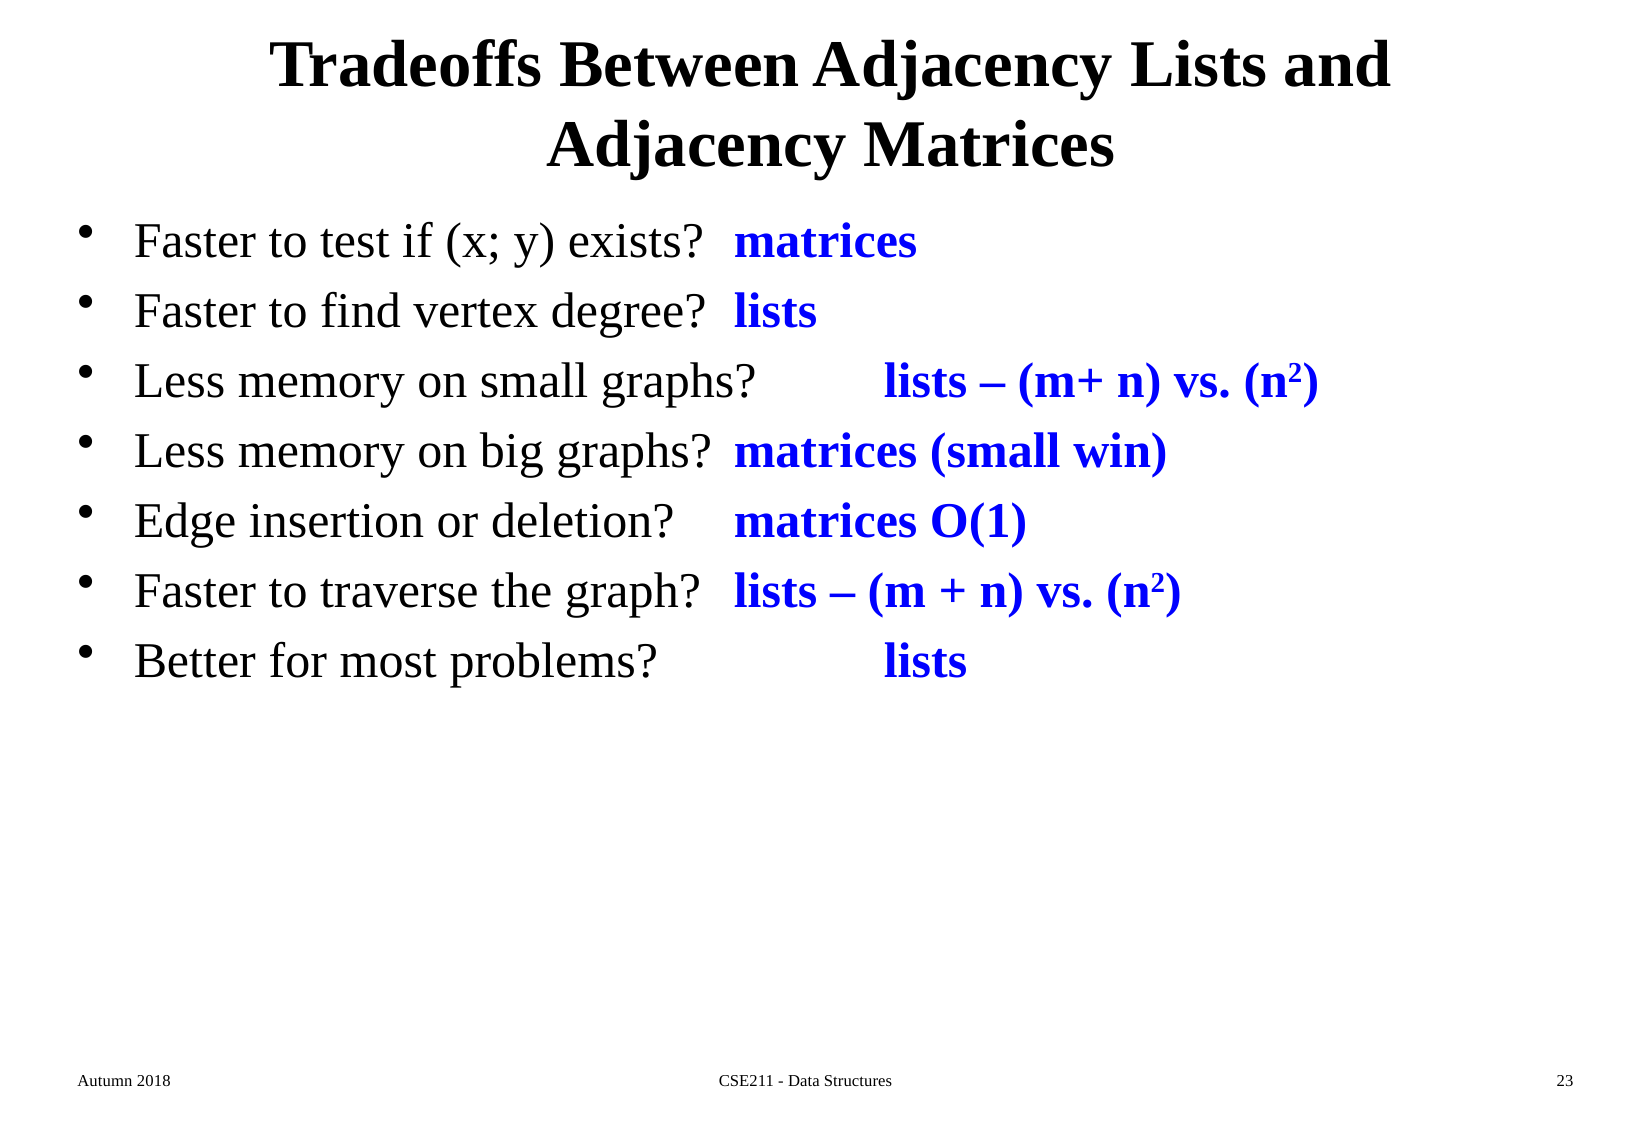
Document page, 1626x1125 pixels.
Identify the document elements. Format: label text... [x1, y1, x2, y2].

slide_number 23 [1249, 1062, 1589, 1101]
list Faster to test if (x; y) exists? matrices Faster to find vertex degree? lists Less memory on small graphs? lists – (m+ n) vs. (n2) Less memory on big graphs? matrices (small win) Edge insertion or deletion? matrices O(1) Faster to traverse the graph? lists – (m + n) vs. (n2) Better for most problems? lists [62, 200, 1588, 1038]
title Tradeoffs Between Adjacency Lists and Adjacency Matrices [62, 24, 1600, 175]
slide_number Autumn 2018 [62, 1062, 402, 1101]
footer CSE211 - Data Structures [500, 1062, 1111, 1101]
